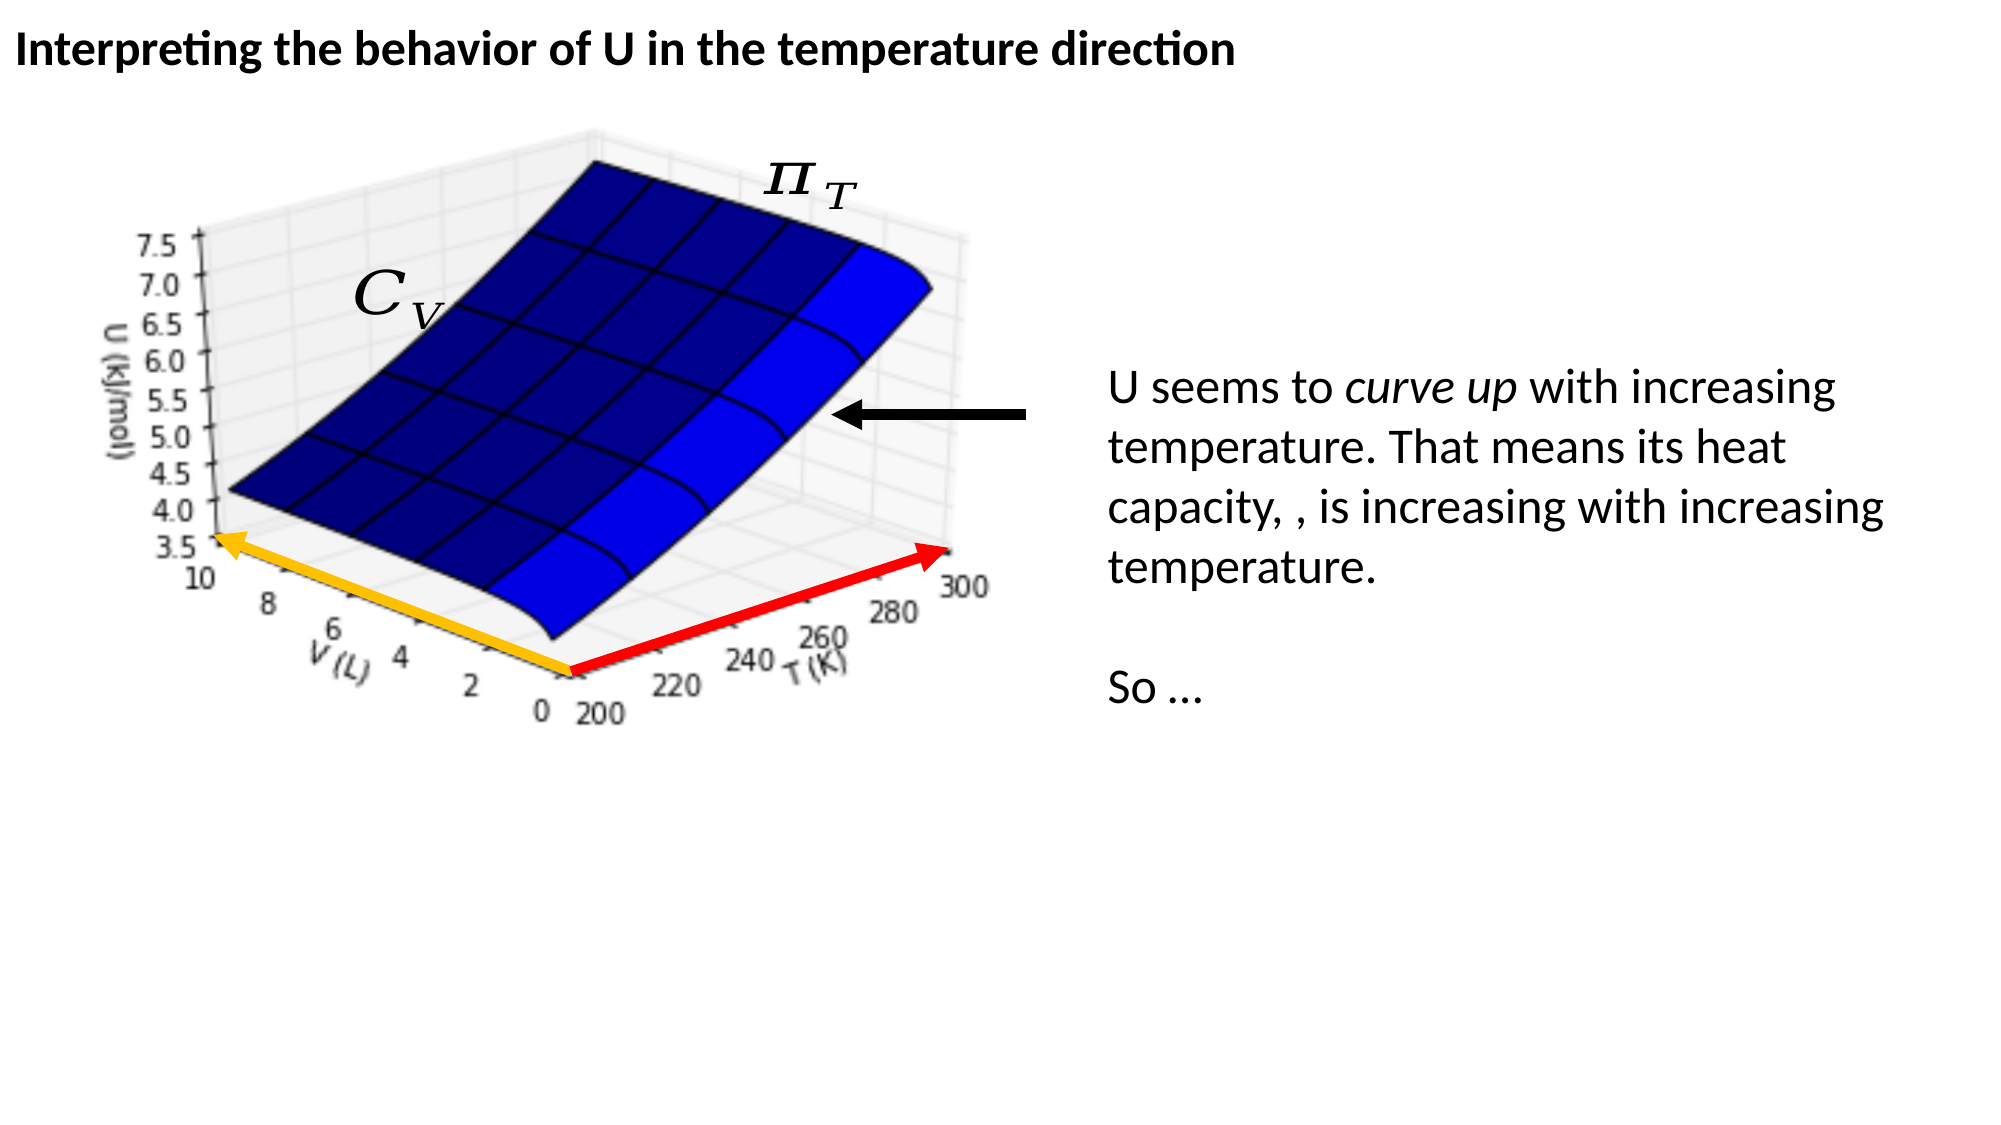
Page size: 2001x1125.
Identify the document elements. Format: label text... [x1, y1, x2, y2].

text_box Interpreting the behavior of U in the temperature direction [0, 7, 1891, 83]
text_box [0, 31, 1144, 787]
